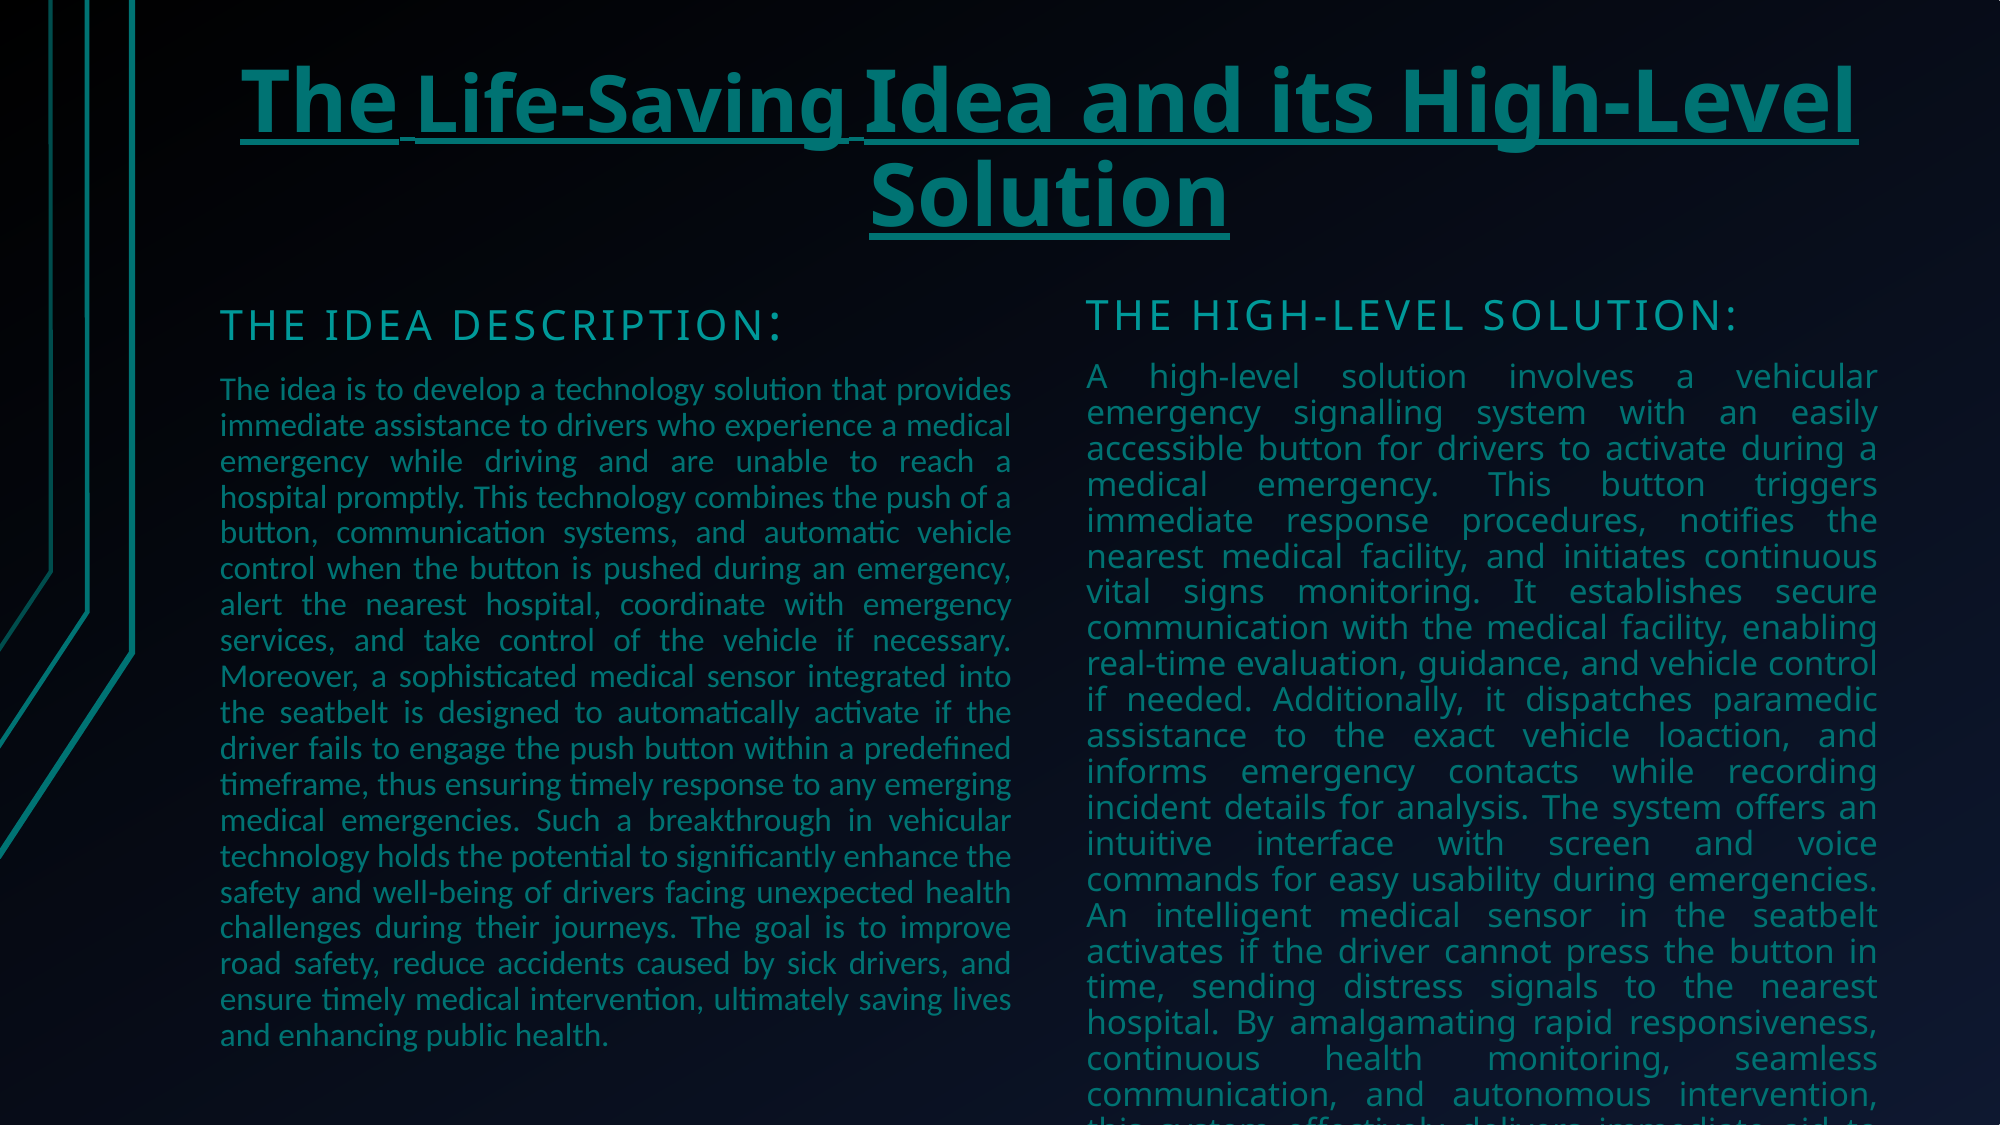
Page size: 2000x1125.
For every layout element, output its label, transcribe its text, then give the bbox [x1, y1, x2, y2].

title The Life-Saving Idea and its High-Level Solution [199, 45, 1900, 256]
list A high-level solution involves a vehicular emergency signalling system with an easily accessible button for drivers to activate during a medical emergency. This button triggers immediate response procedures, notifies the nearest medical facility, and initiates continuous vital signs monitoring. It establishes secure communication with the medical facility, enabling real-time evaluation, guidance, and vehicle control if needed. Additionally, it dispatches paramedic assistance to the exact vehicle loaction, and informs emergency contacts while recording incident details for analysis. The system offers an intuitive interface with screen and voice commands for easy usability during emergencies. An intelligent medical sensor in the seatbelt activates if the driver cannot press the button in time, sending distress signals to the nearest hospital. By amalgamating rapid responsiveness, continuous health monitoring, seamless communication, and autonomous intervention, this system effectively delivers immediate aid to drivers during medical crises, significantly bolstering road safety and preserving lives. [1066, 349, 1900, 1013]
list The Idea description: [199, 267, 1034, 362]
list The idea is to develop a technology solution that provides immediate assistance to drivers who experience a medical emergency while driving and are unable to reach a hospital promptly. This technology combines the push of a button, communication systems, and automatic vehicle control when the button is pushed during an emergency, alert the nearest hospital, coordinate with emergency services, and take control of the vehicle if necessary. Moreover, a sophisticated medical sensor integrated into the seatbelt is designed to automatically activate if the driver fails to engage the push button within a predefined timeframe, thus ensuring timely response to any emerging medical emergencies. Such a breakthrough in vehicular technology holds the potential to significantly enhance the safety and well-being of drivers facing unexpected health challenges during their journeys. The goal is to improve road safety, reduce accidents caused by sick drivers, and ensure timely medical intervention, ultimately saving lives and enhancing public health. [199, 361, 1033, 1013]
list The high-level solution: [1065, 231, 1900, 350]
